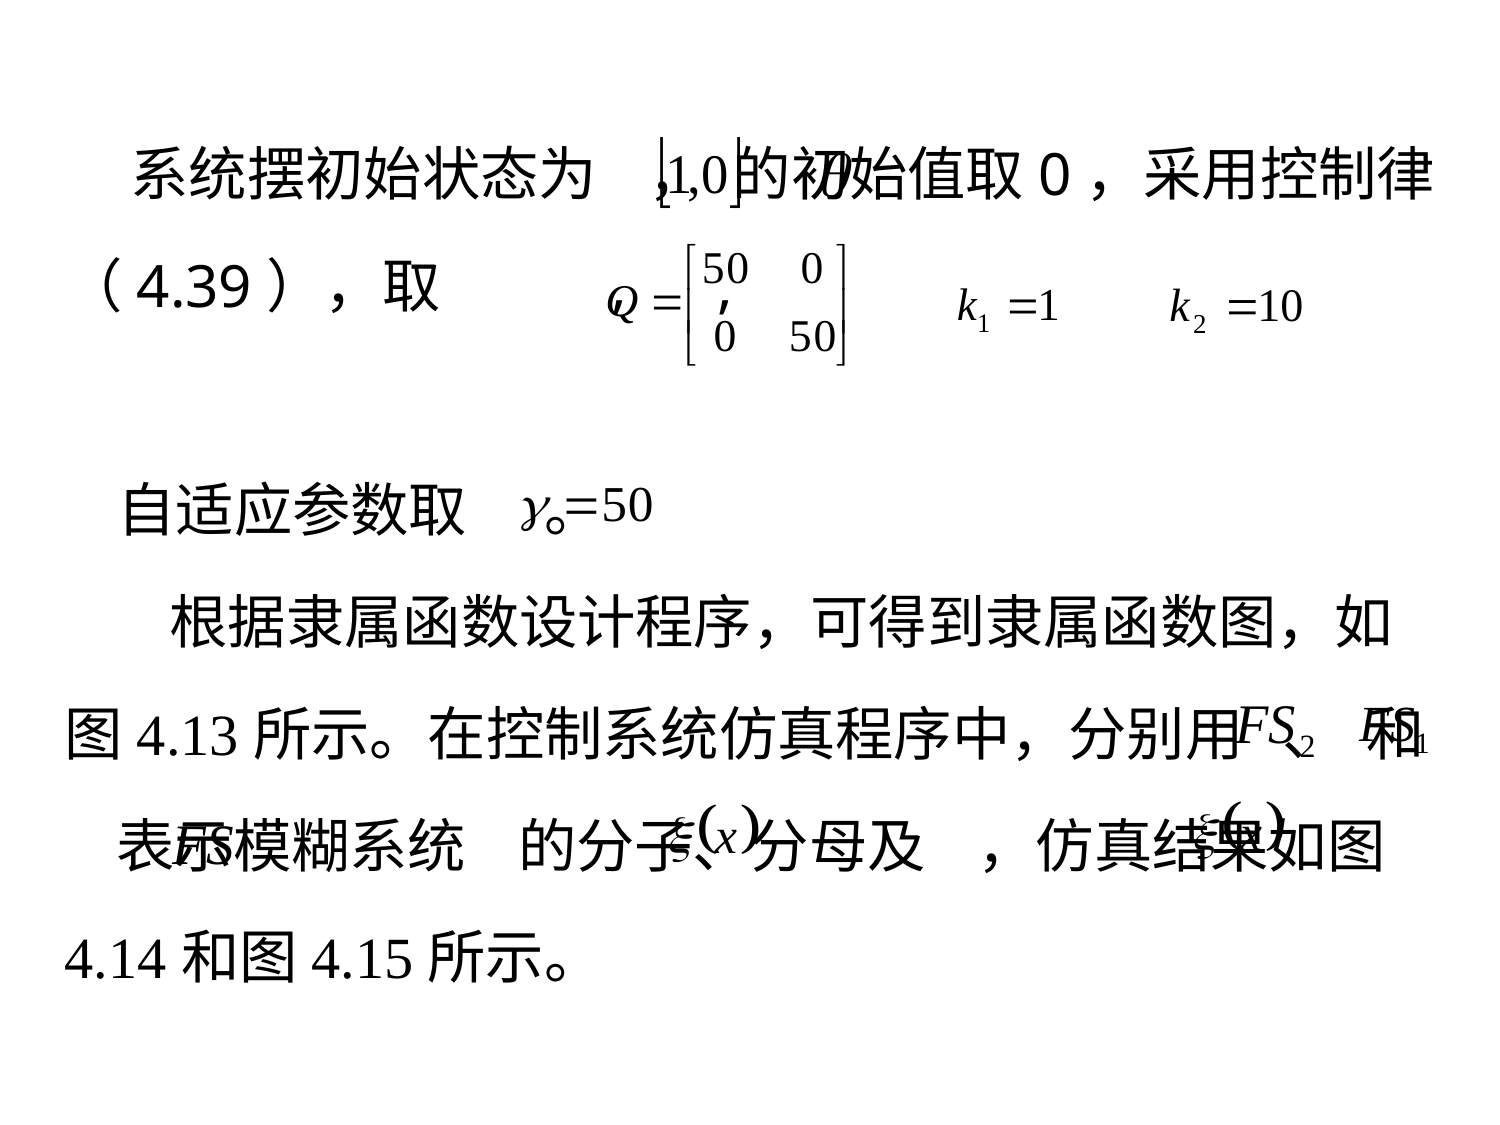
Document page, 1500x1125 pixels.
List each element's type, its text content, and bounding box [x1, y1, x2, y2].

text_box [812, 137, 865, 213]
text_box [1224, 687, 1326, 767]
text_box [1349, 690, 1438, 763]
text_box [949, 274, 1063, 340]
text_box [1162, 274, 1313, 342]
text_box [1187, 799, 1288, 873]
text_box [599, 237, 863, 374]
text_box 系统摆初始状态为 ， 的初始值取0，采用控制律（4.39），取 , , 自适应参数取 。 根据隶属函数设计程序，可得到隶属函数图，如图4.13所示。在控制系统仿真程序中，分别用 、 和 表示模糊系统 的分子、分母及 ，仿真结果如图4.14和图4.15所示。 [49, 87, 1463, 998]
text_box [512, 474, 663, 543]
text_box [162, 812, 251, 880]
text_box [662, 802, 763, 876]
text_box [649, 137, 751, 217]
